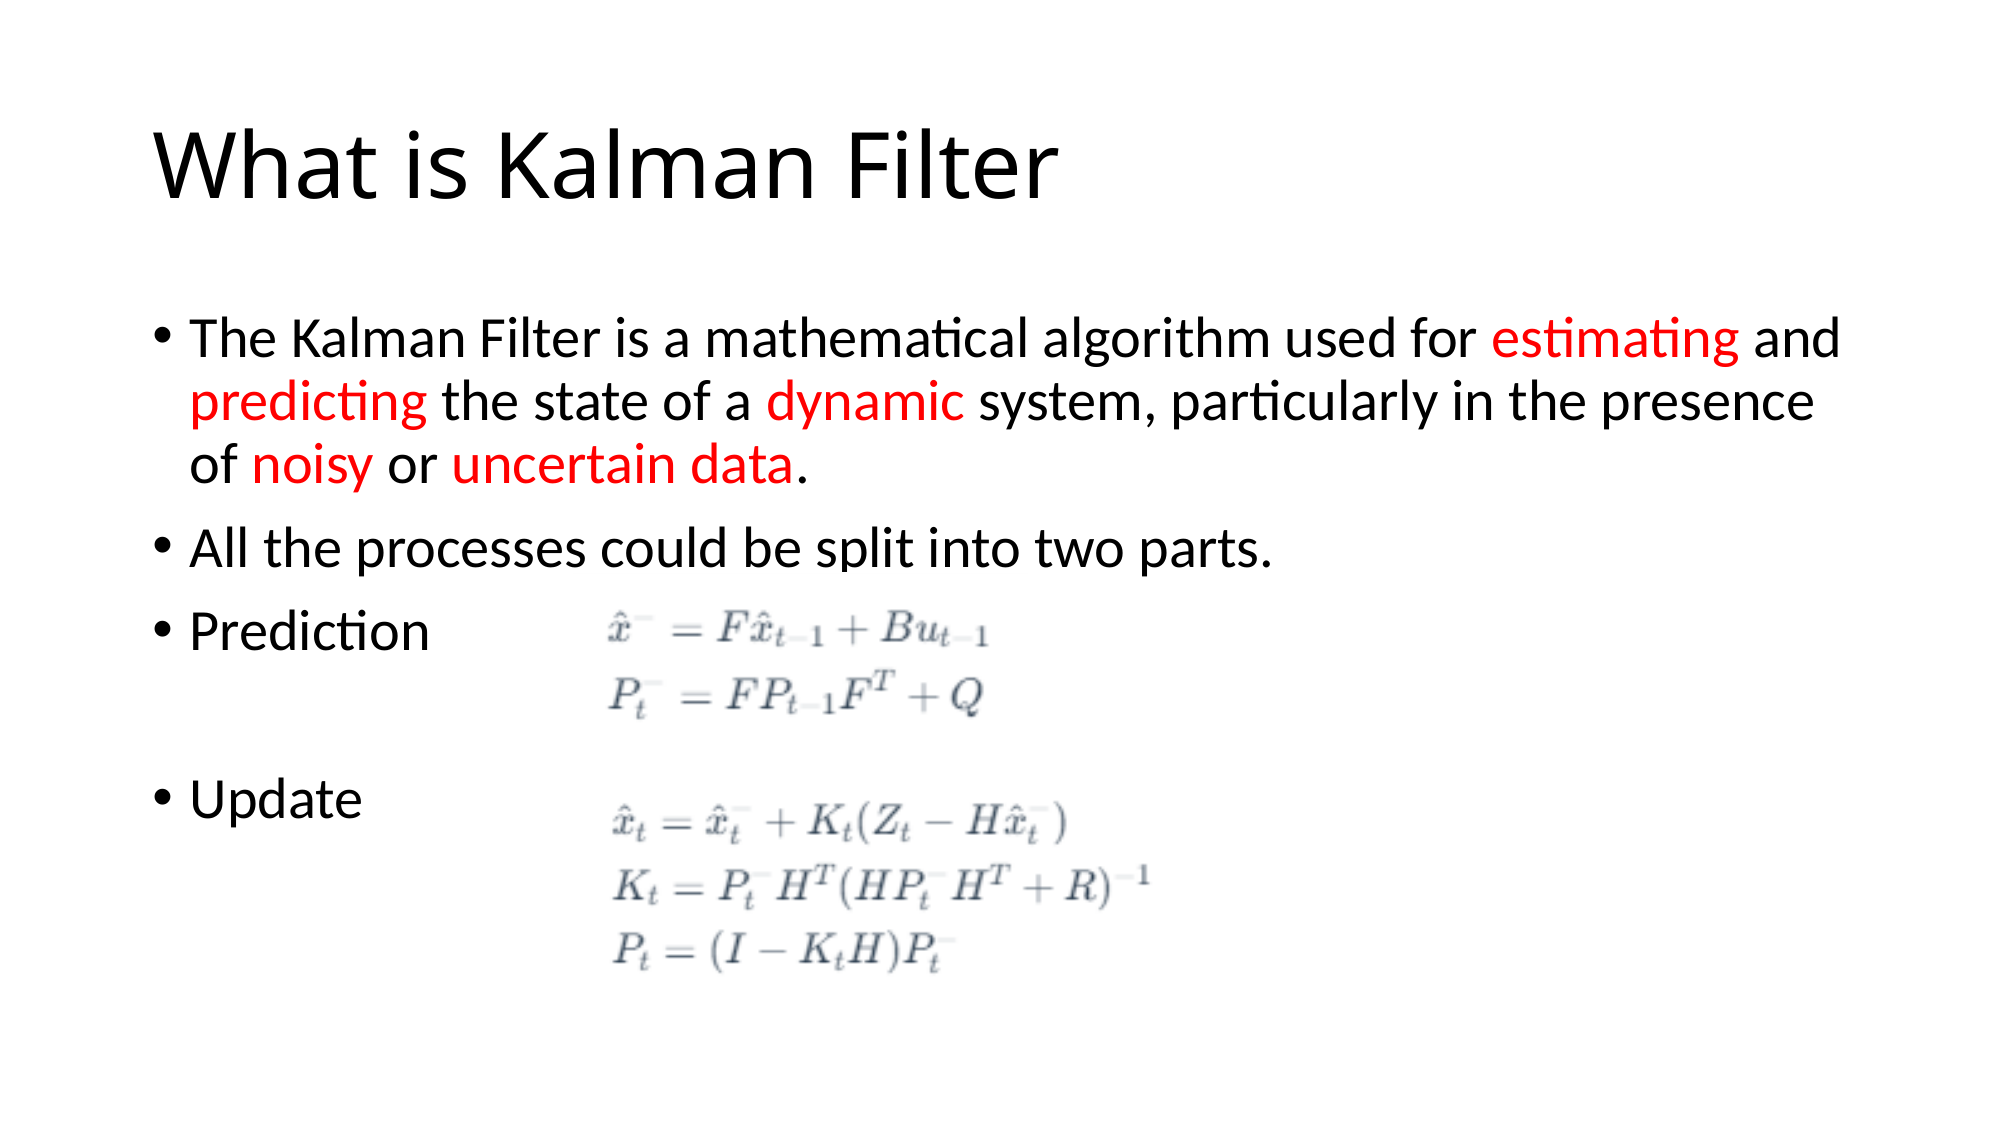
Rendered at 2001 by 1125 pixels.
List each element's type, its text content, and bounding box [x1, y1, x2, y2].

title What is Kalman Filter [137, 59, 1863, 278]
picture [573, 572, 1286, 1014]
list The Kalman Filter is a mathematical algorithm used for estimating and predicting the state of a dynamic system, particularly in the presence of noisy or uncertain data. All the processes could be split into two parts. Prediction Update [137, 299, 1863, 1014]
